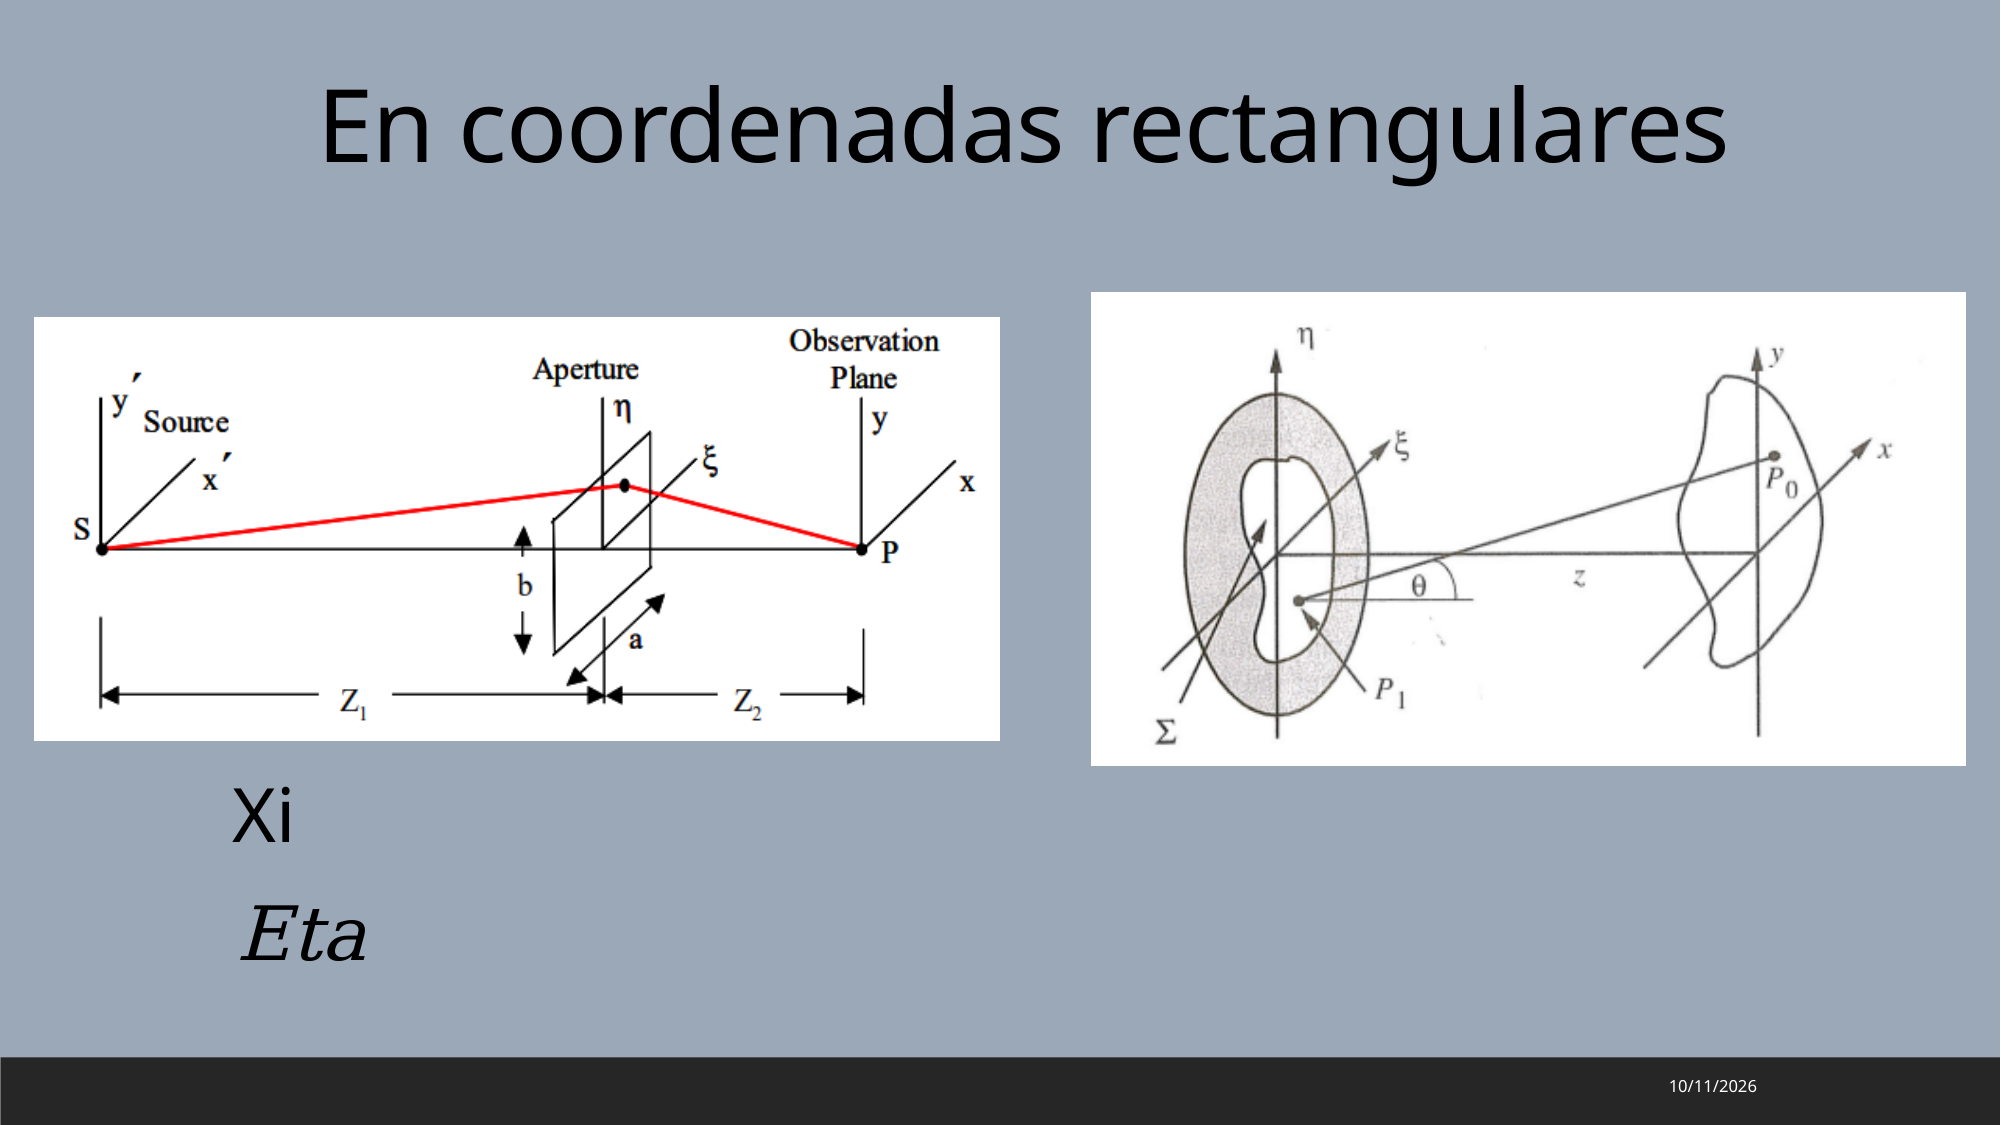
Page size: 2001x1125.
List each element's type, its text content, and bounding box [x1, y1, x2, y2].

text_box En coordenadas rectangulares [302, 67, 1754, 221]
text_box [0, 0, 2000, 1059]
picture [34, 316, 1001, 741]
picture [1090, 291, 1966, 766]
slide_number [1348, 1059, 1773, 1118]
